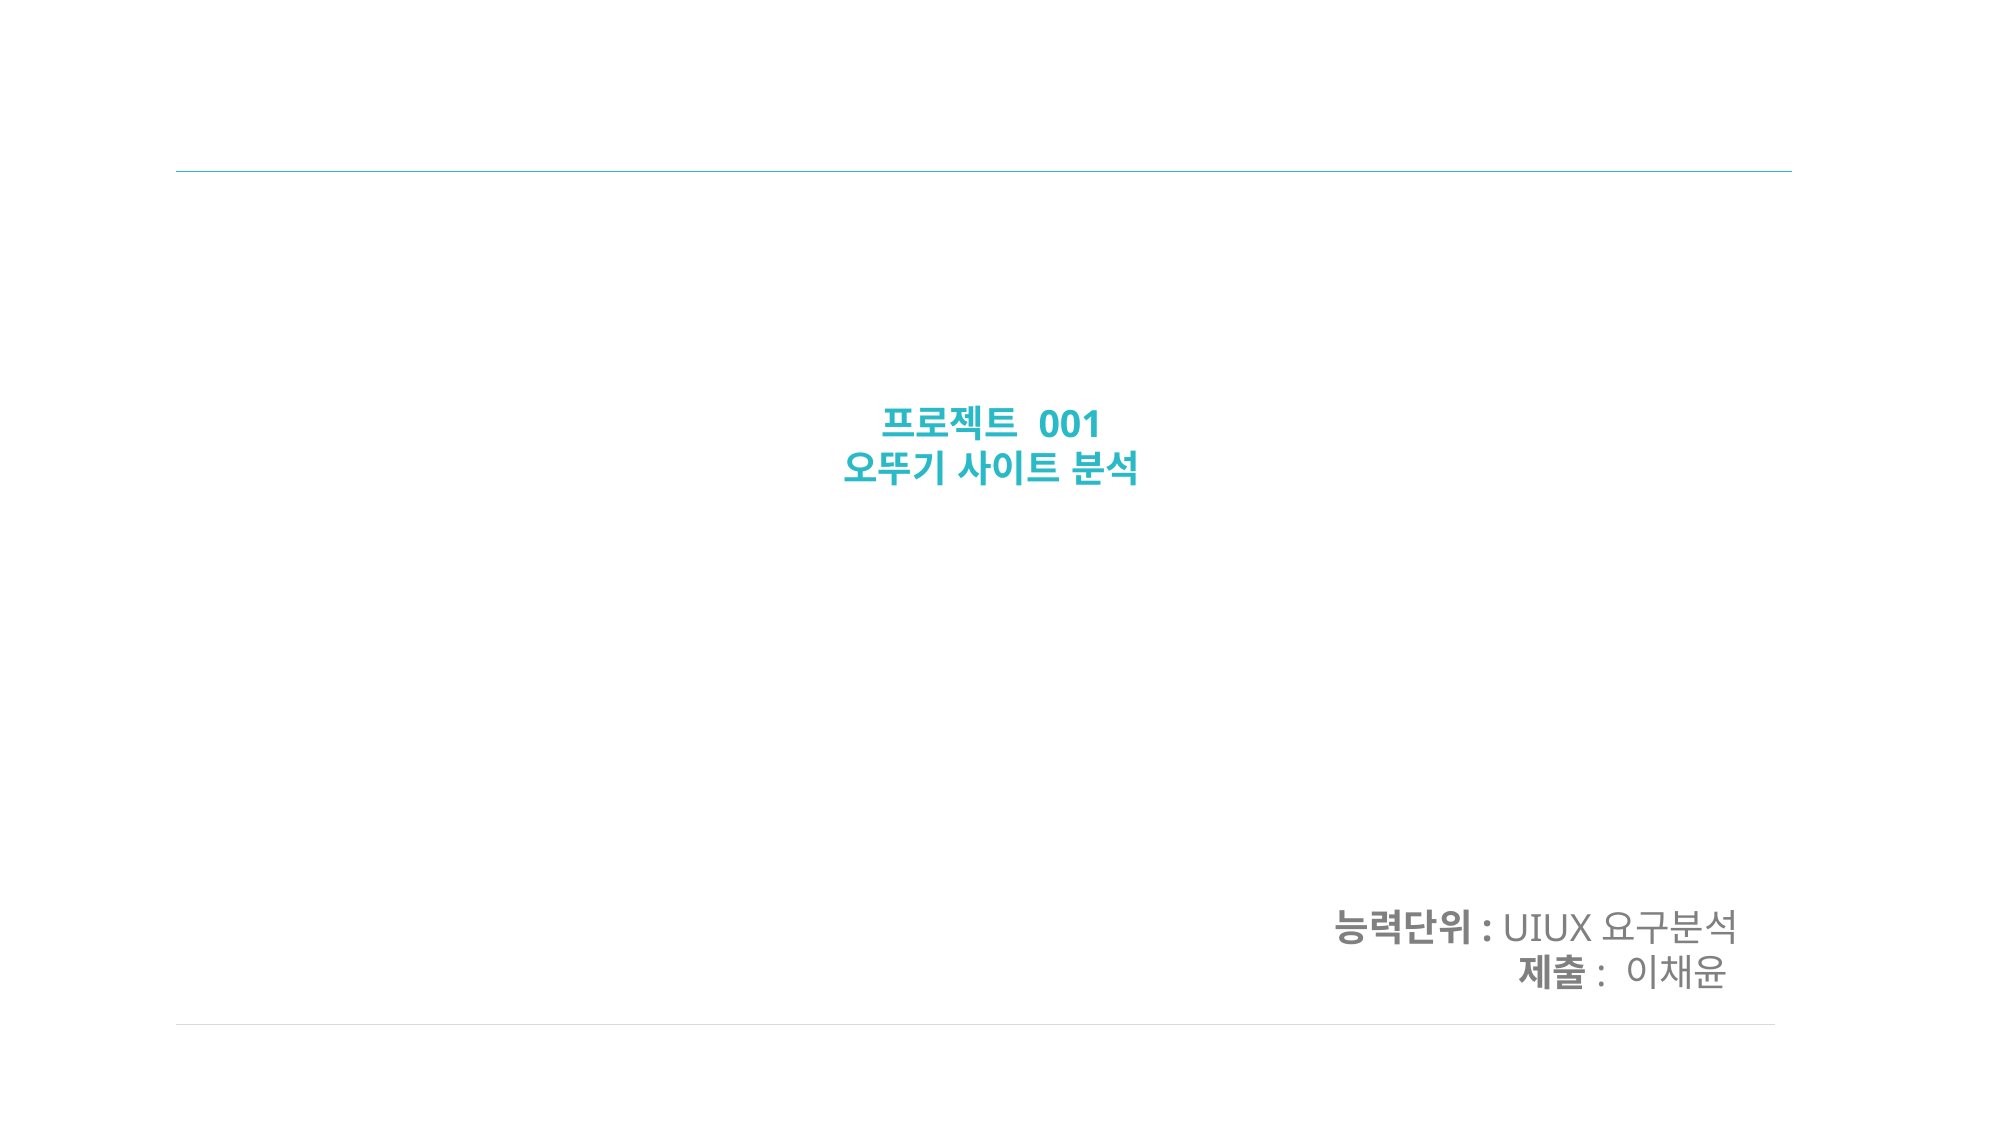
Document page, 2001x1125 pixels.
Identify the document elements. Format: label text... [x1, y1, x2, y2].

subtitle 능력단위: UIUX요구분석 제출: 이채윤 [183, 896, 1754, 1012]
title 프로젝트 001 오뚜기 사이트 분석 [183, 392, 1801, 733]
